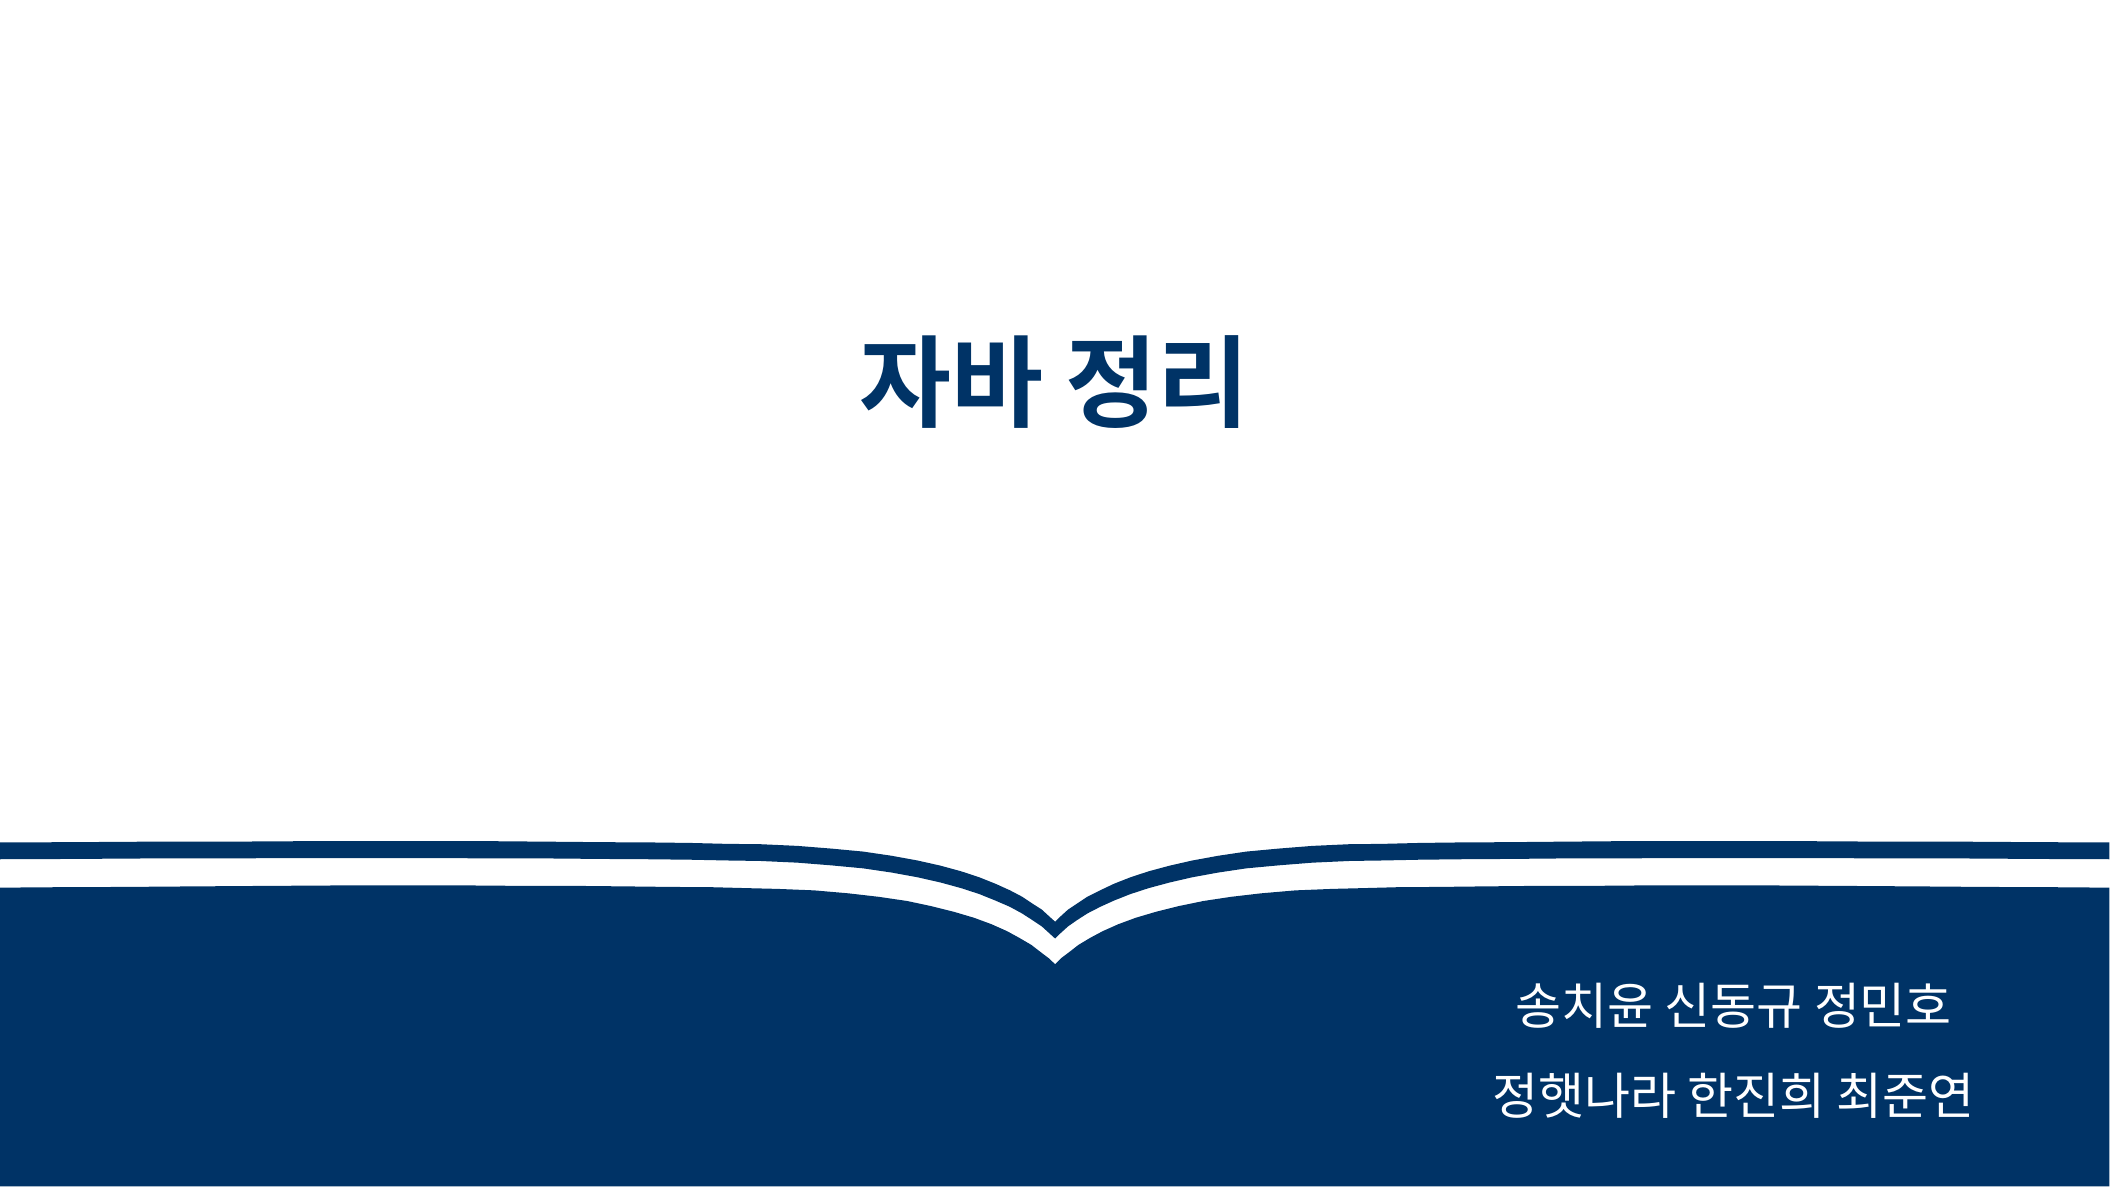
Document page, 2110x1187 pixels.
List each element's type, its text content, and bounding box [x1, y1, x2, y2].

text_box [0, 841, 2110, 939]
text_box 송치윤 신동규 정민호 정햇나라 한진희 최준연 [1385, 937, 2083, 1133]
text_box 자바 정리 [823, 319, 1286, 440]
text_box [0, 885, 2110, 1187]
